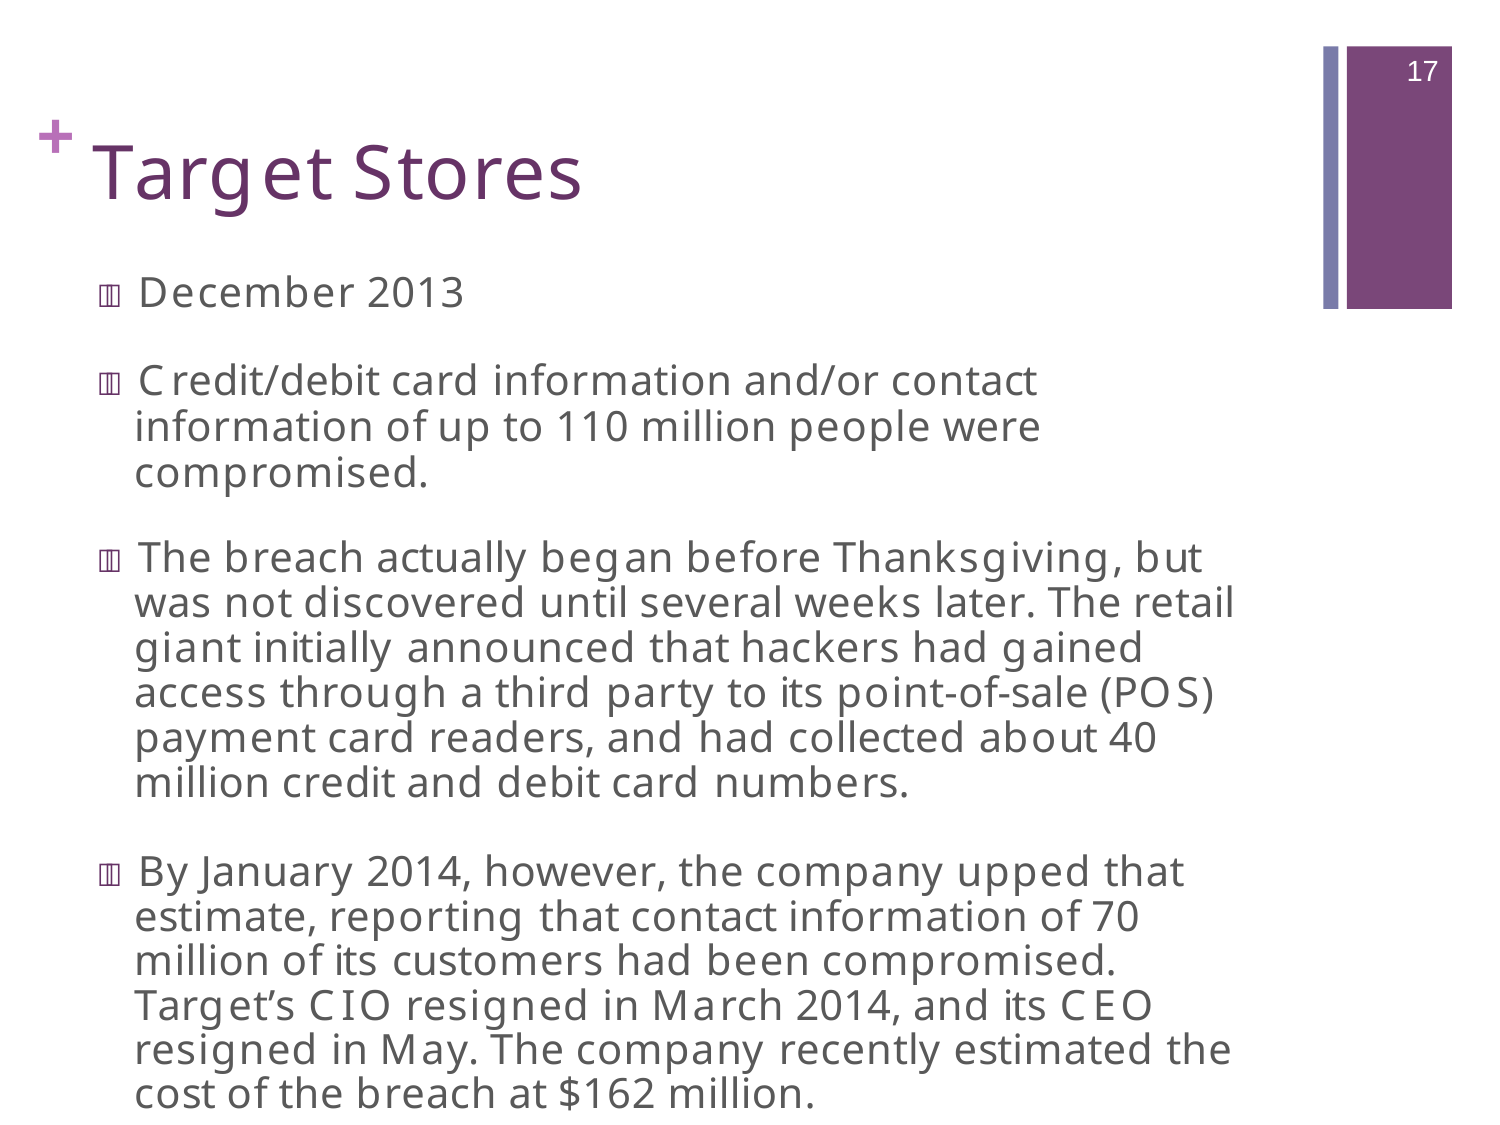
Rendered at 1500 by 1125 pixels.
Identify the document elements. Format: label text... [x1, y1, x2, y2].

title + Target Stores [34, 86, 1466, 275]
text_box  December 2013  Credit/debit card information and/or contact information of up to 110 million people were compromised.  The breach actually began before Thanksgiving, but was not discovered until several weeks later. The retail giant initially announced that hackers had gained access through a third party to its point-of-sale (POS) payment card readers, and had collected about 40 million credit and debit card numbers.  By January 2014, however, the company upped that estimate, reporting that contact information of 70 million of its customers had been compromised. Target’s CIO resigned in March 2014, and its CEO resigned in May. The company recently estimated the cost of the breach at $162 million. [94, 265, 1286, 1118]
text_box 17 [1404, 52, 1442, 88]
